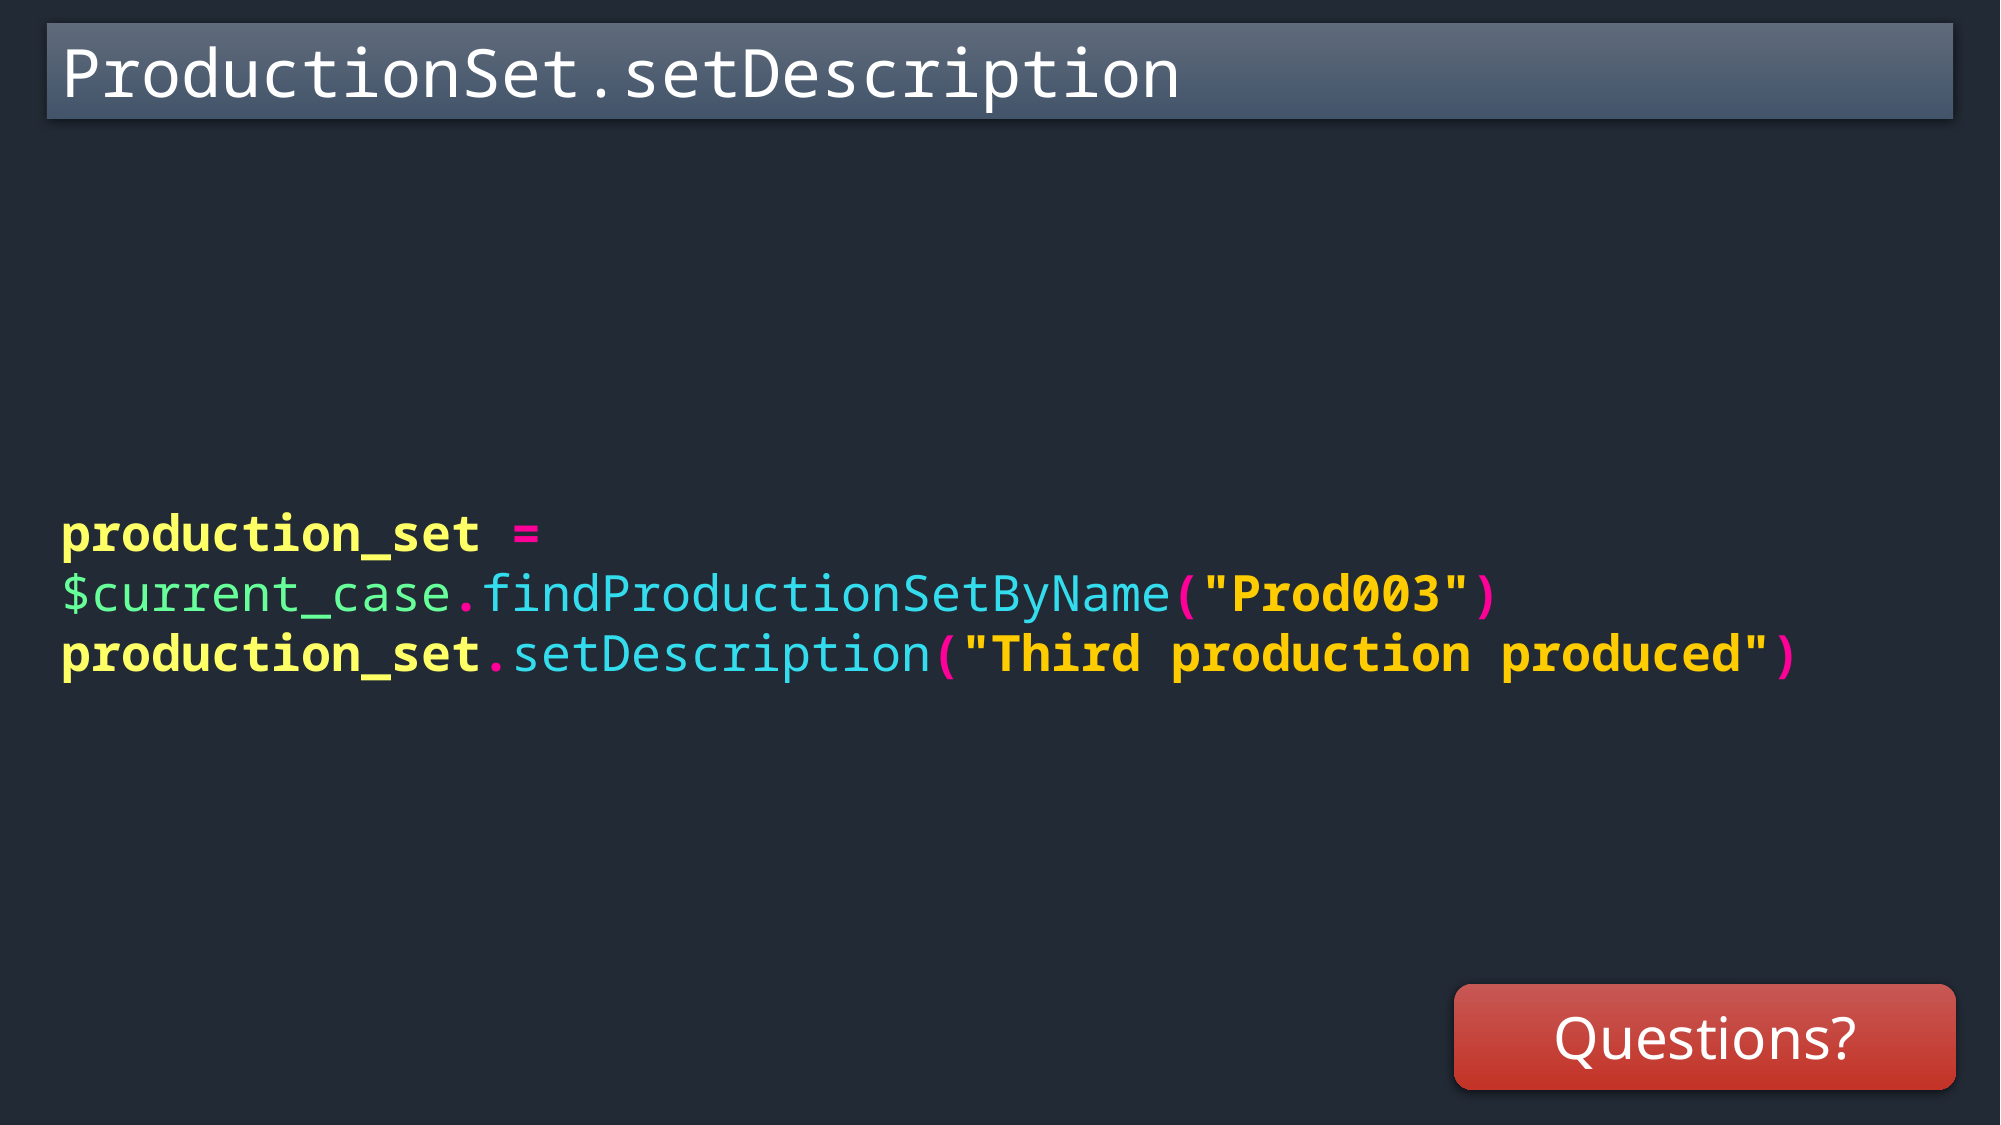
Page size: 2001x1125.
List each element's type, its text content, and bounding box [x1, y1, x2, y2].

text_box production_set = $current_case.findProductionSetByName("Prod003") production_set.setDescription("Third production produced") [46, 494, 1954, 689]
text_box ProductionSet.setDescription [46, 23, 1954, 119]
text_box Questions? [1454, 983, 1956, 1090]
